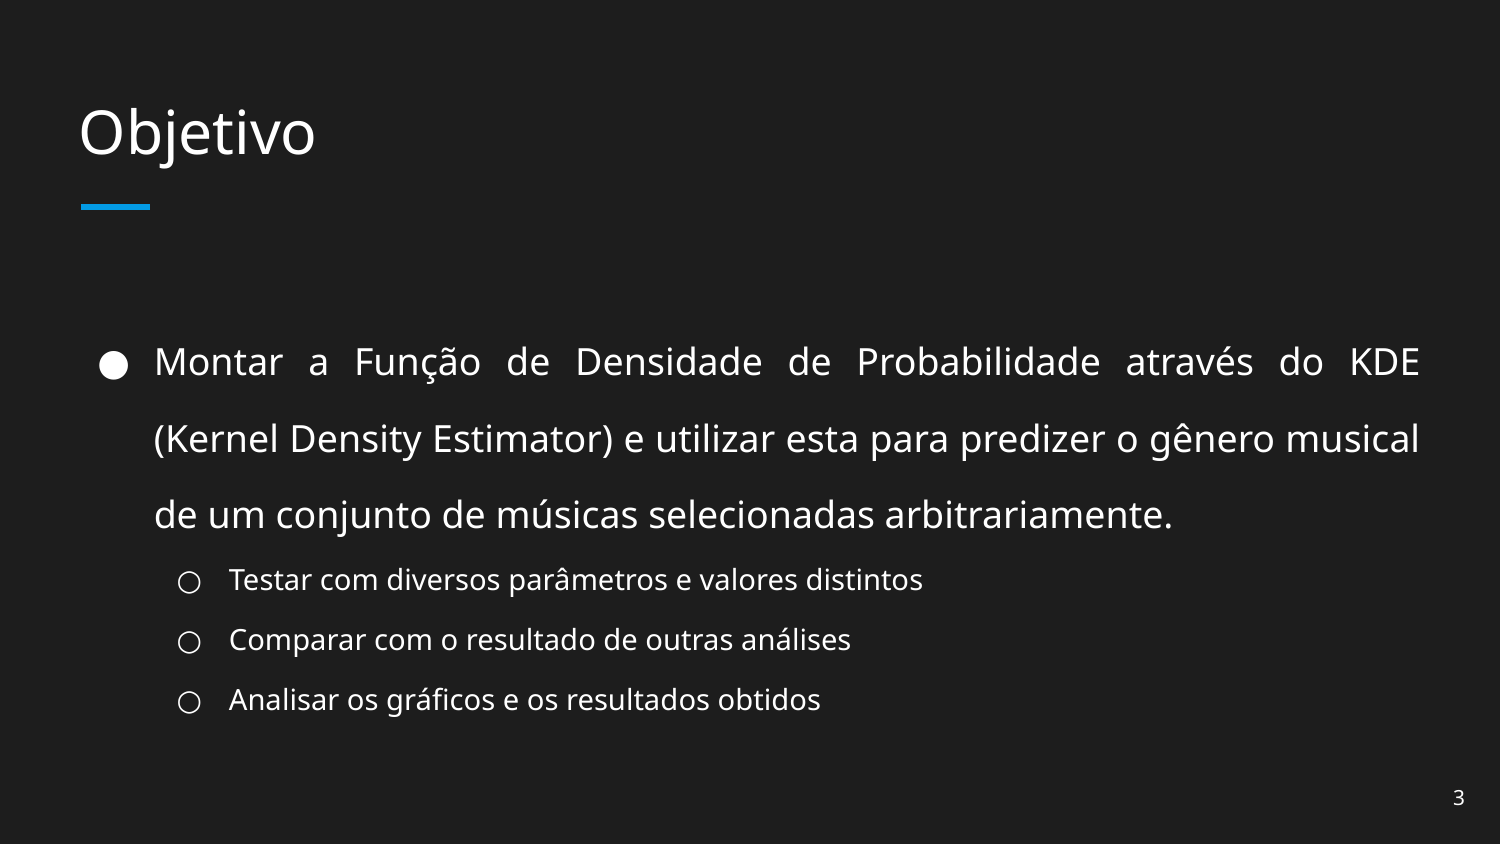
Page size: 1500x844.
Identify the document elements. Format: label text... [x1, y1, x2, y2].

slide_number ‹#› [1389, 764, 1480, 830]
list Montar a Função de Densidade de Probabilidade através do KDE (Kernel Density Estimator) e utilizar esta para predizer o gênero musical de um conjunto de músicas selecionadas arbitrariamente. Testar com diversos parâmetros e valores distintos Comparar com o resultado de outras análises Analisar os gráficos e os resultados obtidos [63, 295, 1437, 743]
title Objetivo [63, 75, 1437, 188]
